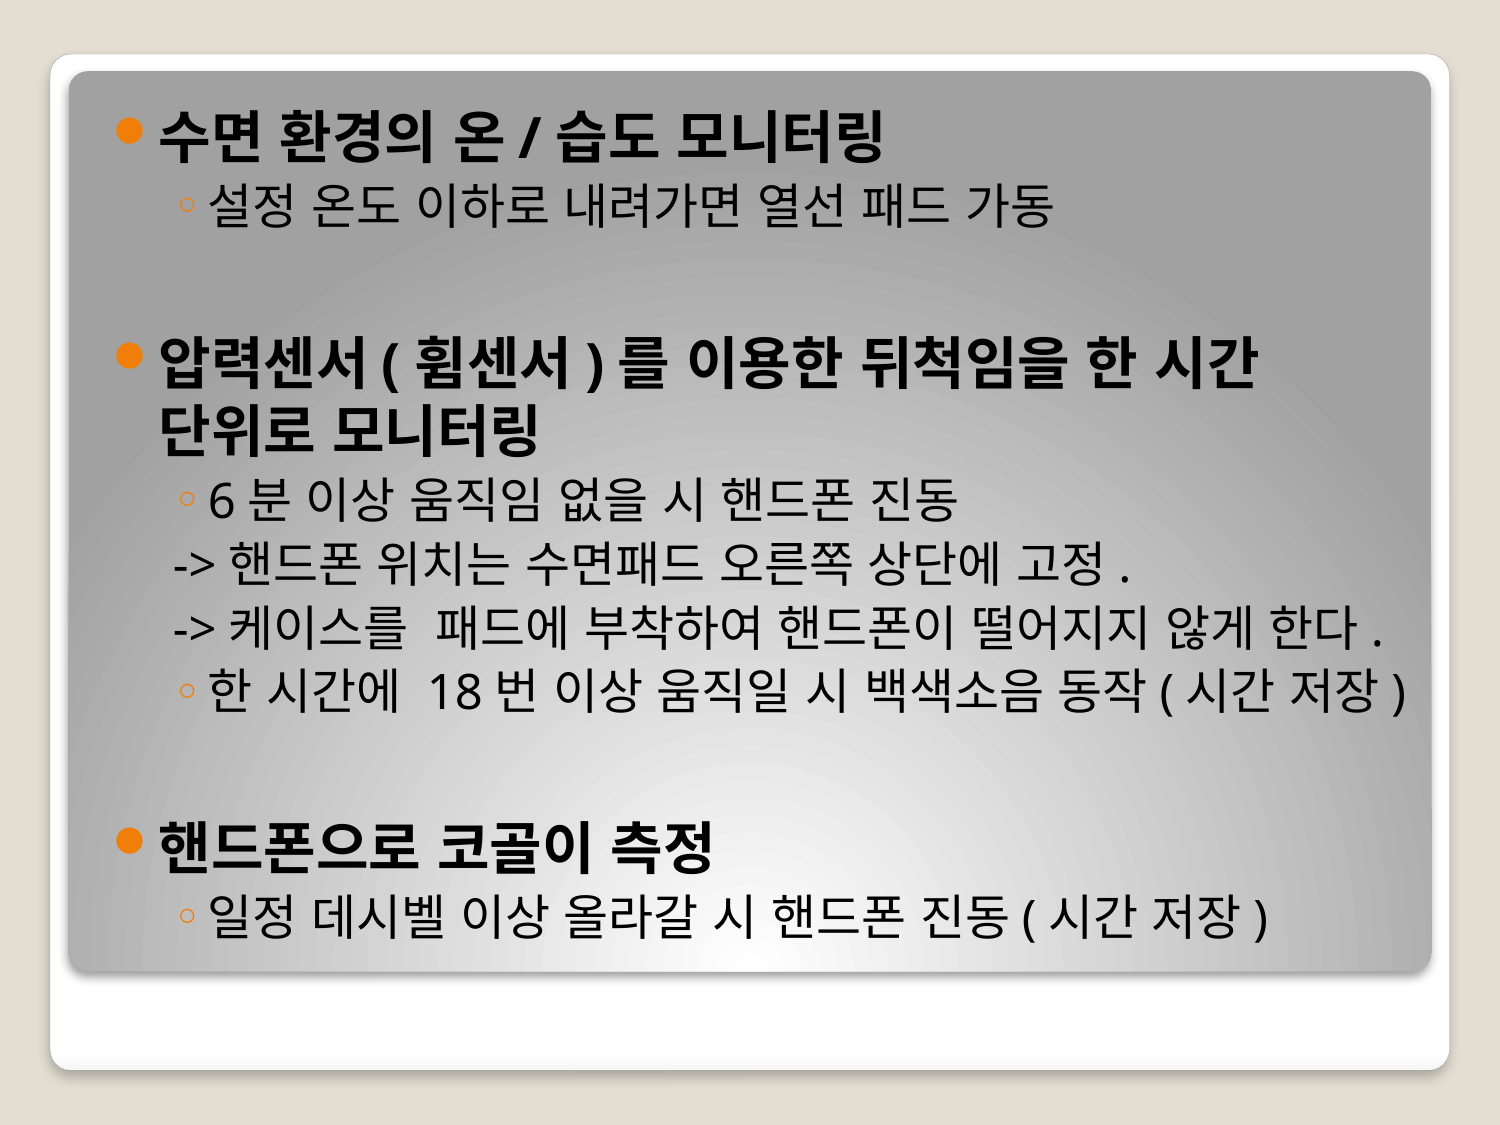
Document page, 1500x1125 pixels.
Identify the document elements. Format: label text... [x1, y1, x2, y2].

list 수면 환경의 온/습도 모니터링 설정 온도 이하로 내려가면 열선 패드 가동 압력센서(휨센서)를 이용한 뒤척임을 한 시간 단위로 모니터링 6분 이상 움직임 없을 시 핸드폰 진동 ->핸드폰 위치는 수면패드 오른쪽 상단에 고정. ->케이스를 패드에 부착하여 핸드폰이 떨어지지 않게 한다. 한 시간에 18번 이상 움직일 시 백색소음 동작(시간 저장) 핸드폰으로 코골이 측정 일정 데시벨 이상 올라갈 시 핸드폰 진동(시간 저장) [82, 86, 1425, 961]
